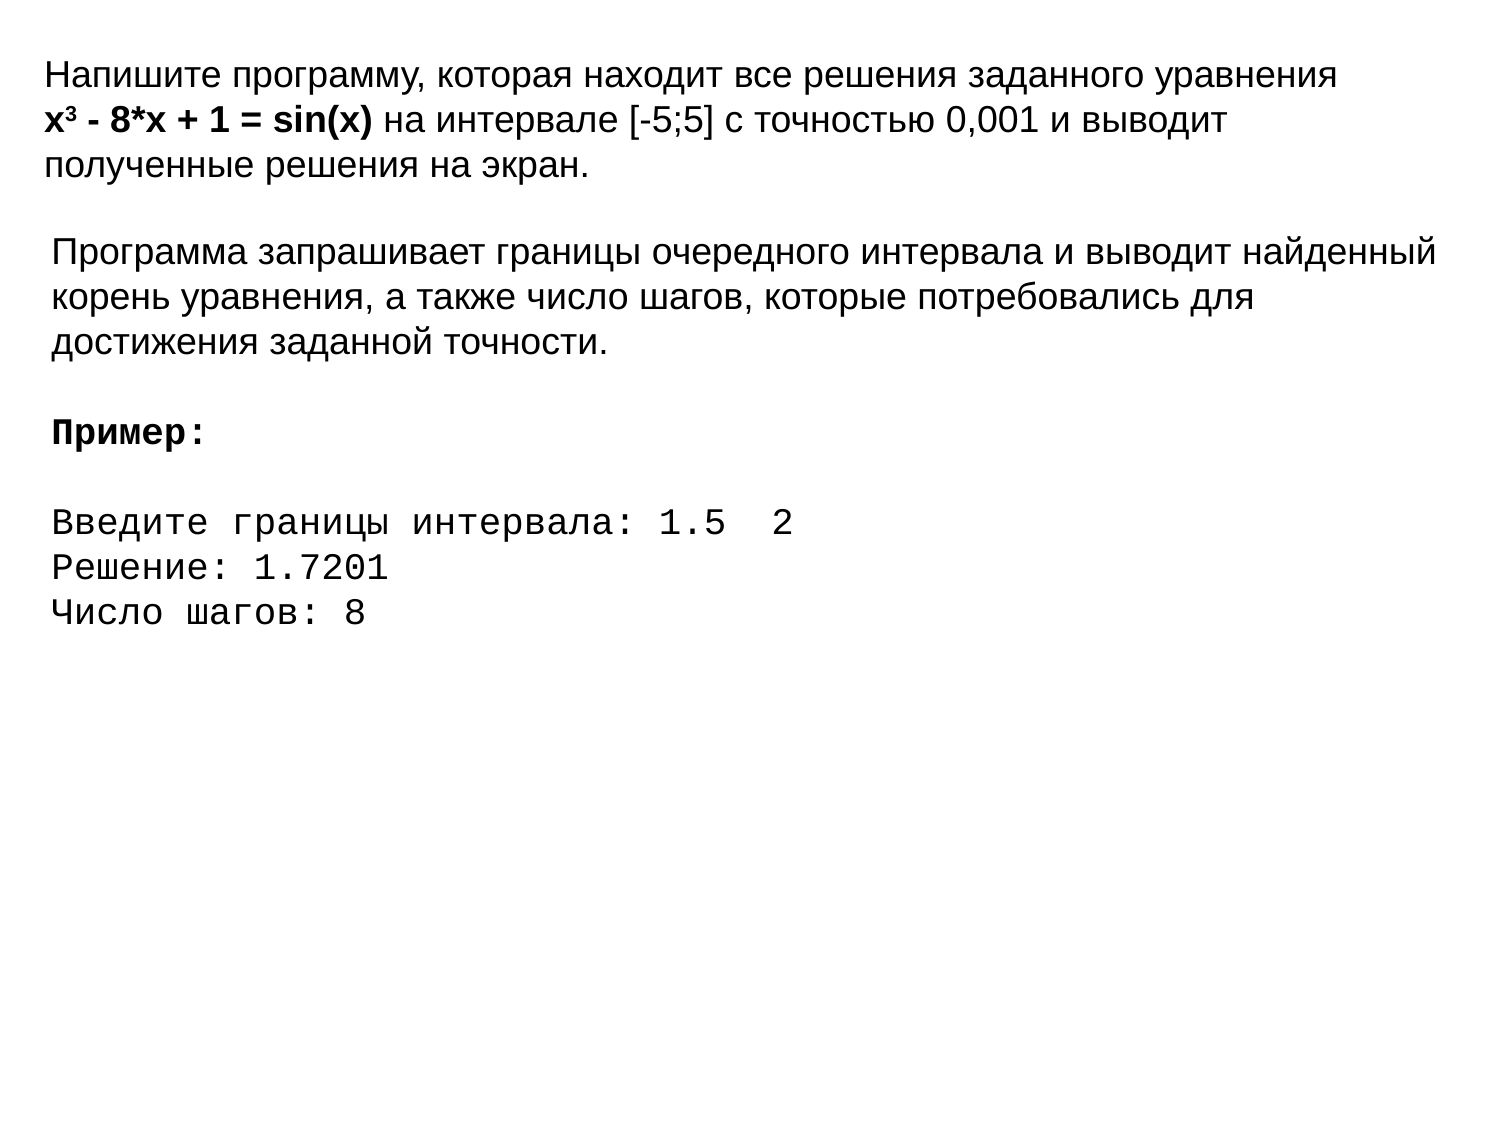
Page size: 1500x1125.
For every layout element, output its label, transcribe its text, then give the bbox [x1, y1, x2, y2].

text_box Напишите программу, которая находит все решения заданного уравнения x3 - 8*x + 1 = sin(x) на интервале [-5;5] с точностью 0,001 и выводит полученные решения на экран. [29, 42, 1459, 238]
text_box Программа запрашивает границы очередного интервала и выводит найденный корень уравнения, а также число шагов, которые потребовались для достижения заданной точности. Пример: Введите границы интервала: 1.5 2 Решение: 1.7201 Число шагов: 8 [36, 219, 1455, 685]
